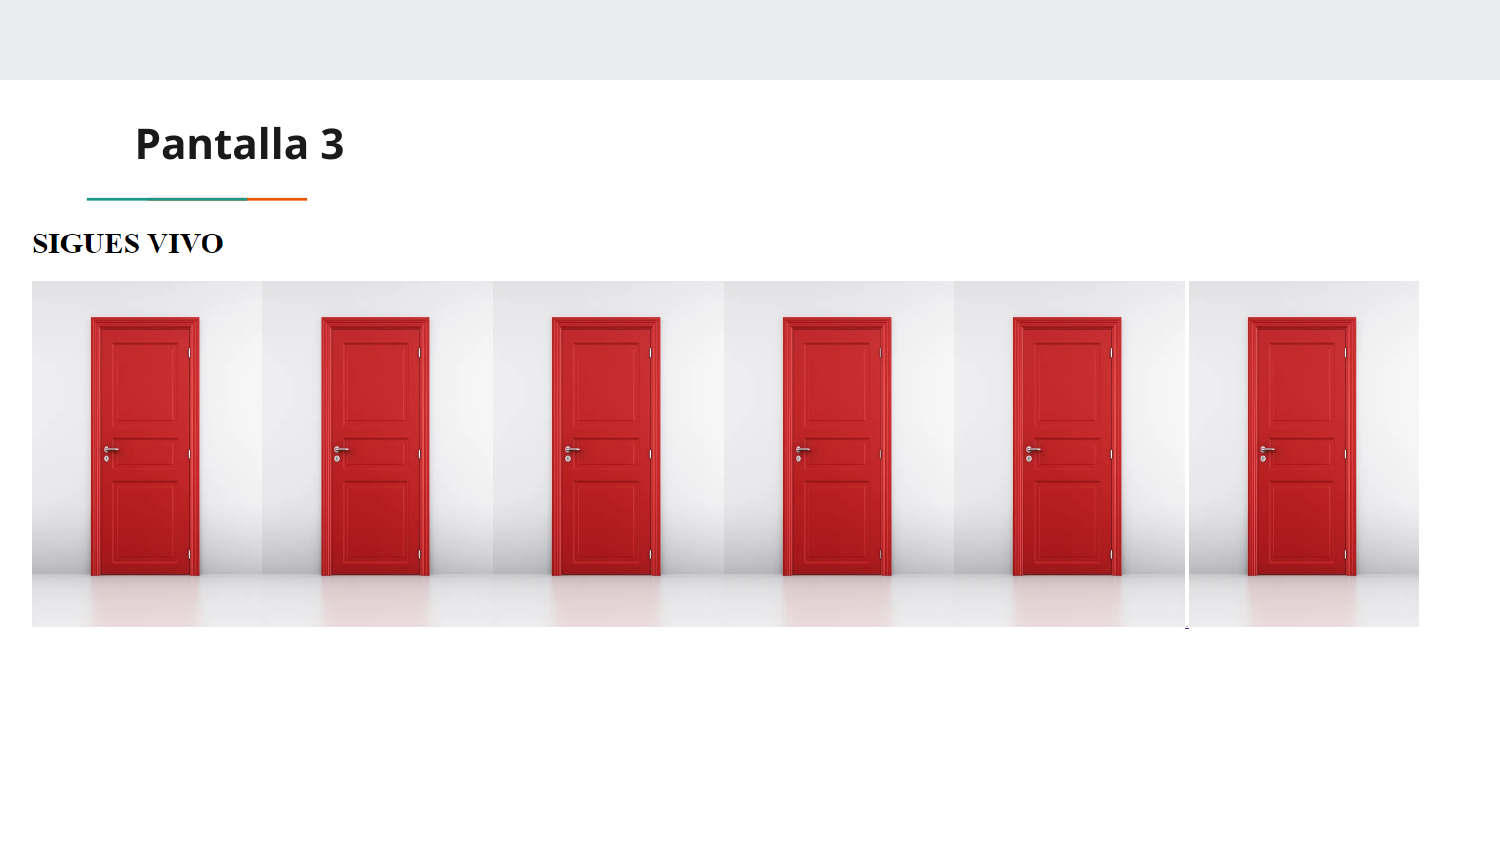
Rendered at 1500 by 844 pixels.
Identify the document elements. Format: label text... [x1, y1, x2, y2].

title Pantalla 3 [119, 99, 1381, 187]
picture [24, 211, 1476, 785]
